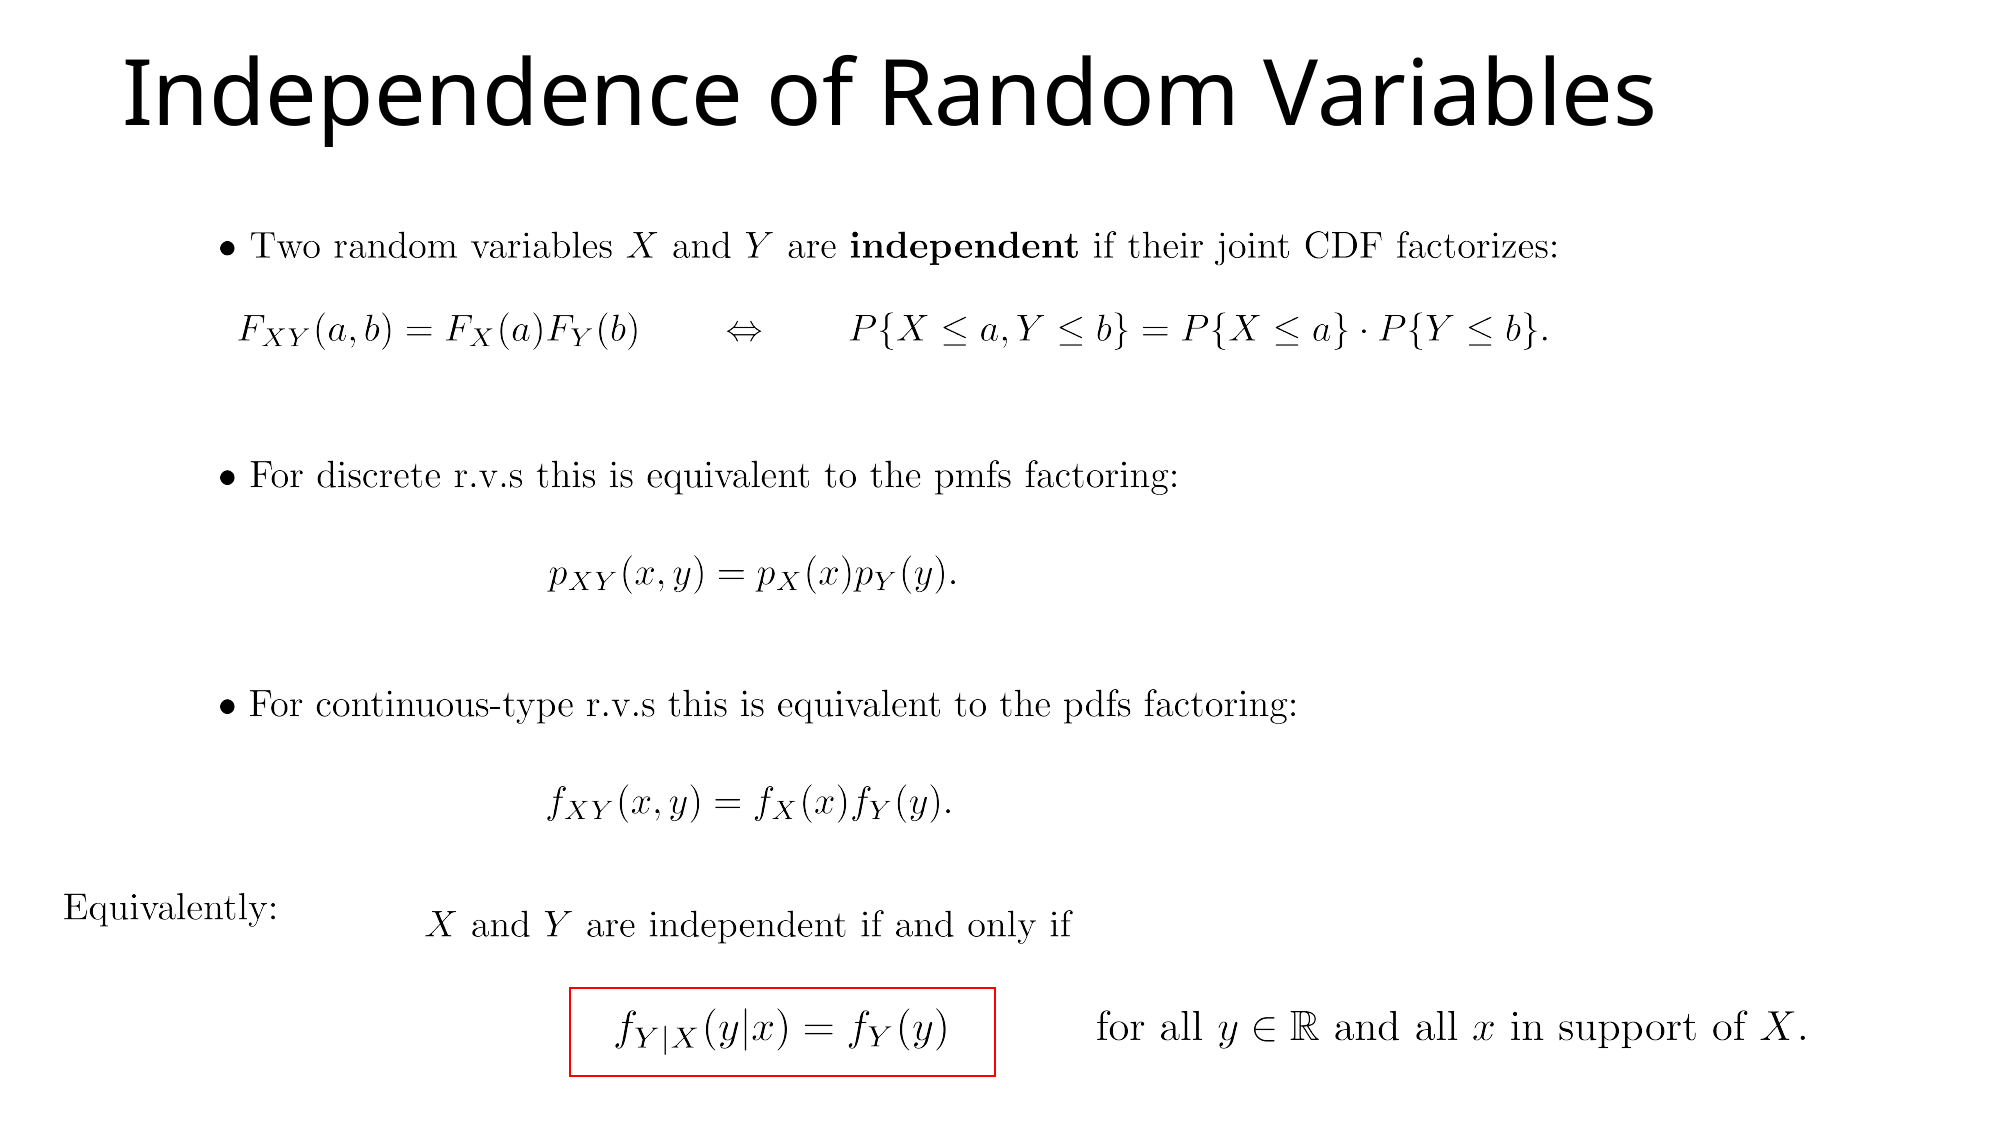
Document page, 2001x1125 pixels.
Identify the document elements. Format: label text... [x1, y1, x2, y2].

picture [220, 460, 1176, 495]
picture [547, 555, 955, 594]
picture [64, 893, 275, 927]
picture [220, 689, 1295, 724]
picture [425, 910, 1073, 945]
picture [220, 231, 1556, 350]
picture [615, 1008, 1805, 1055]
text_box [569, 987, 996, 1077]
picture [547, 784, 950, 823]
title Independence of Random Variables [107, 16, 1833, 175]
